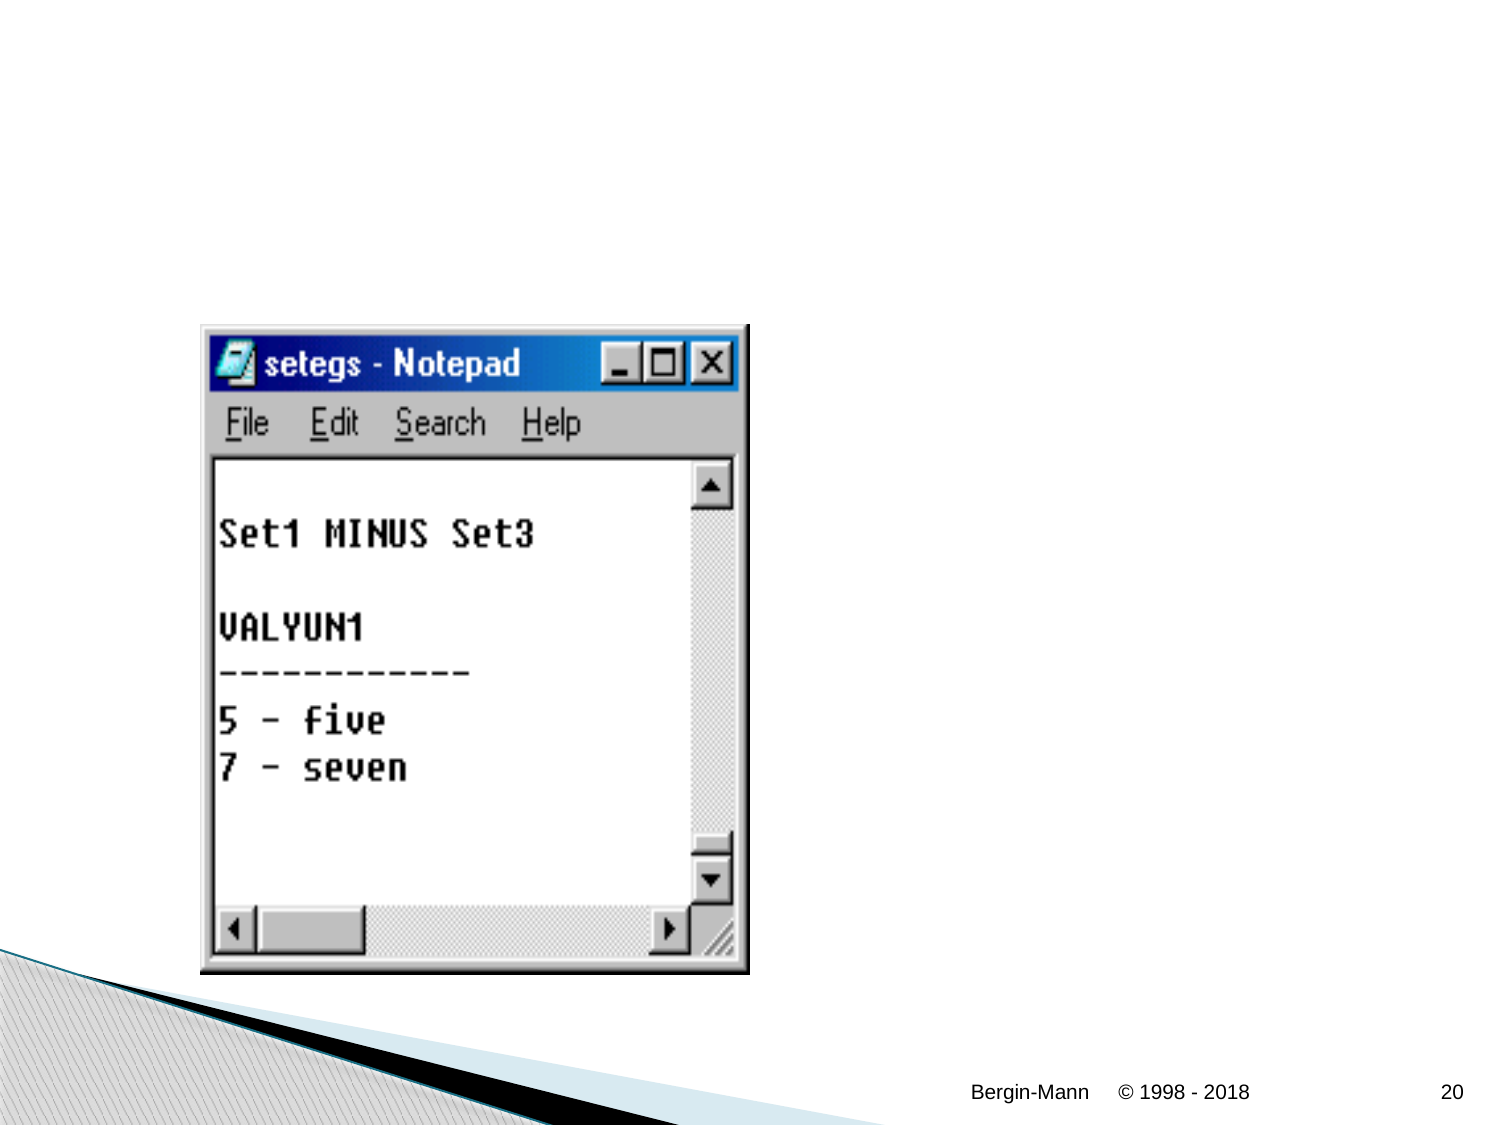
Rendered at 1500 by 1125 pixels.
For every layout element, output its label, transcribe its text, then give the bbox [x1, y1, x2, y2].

footer Bergin-Mann [718, 1051, 1105, 1112]
slide_number 20 [1418, 1051, 1479, 1112]
picture [199, 324, 751, 976]
slide_number © 1998 - 2018 [1105, 1051, 1418, 1112]
